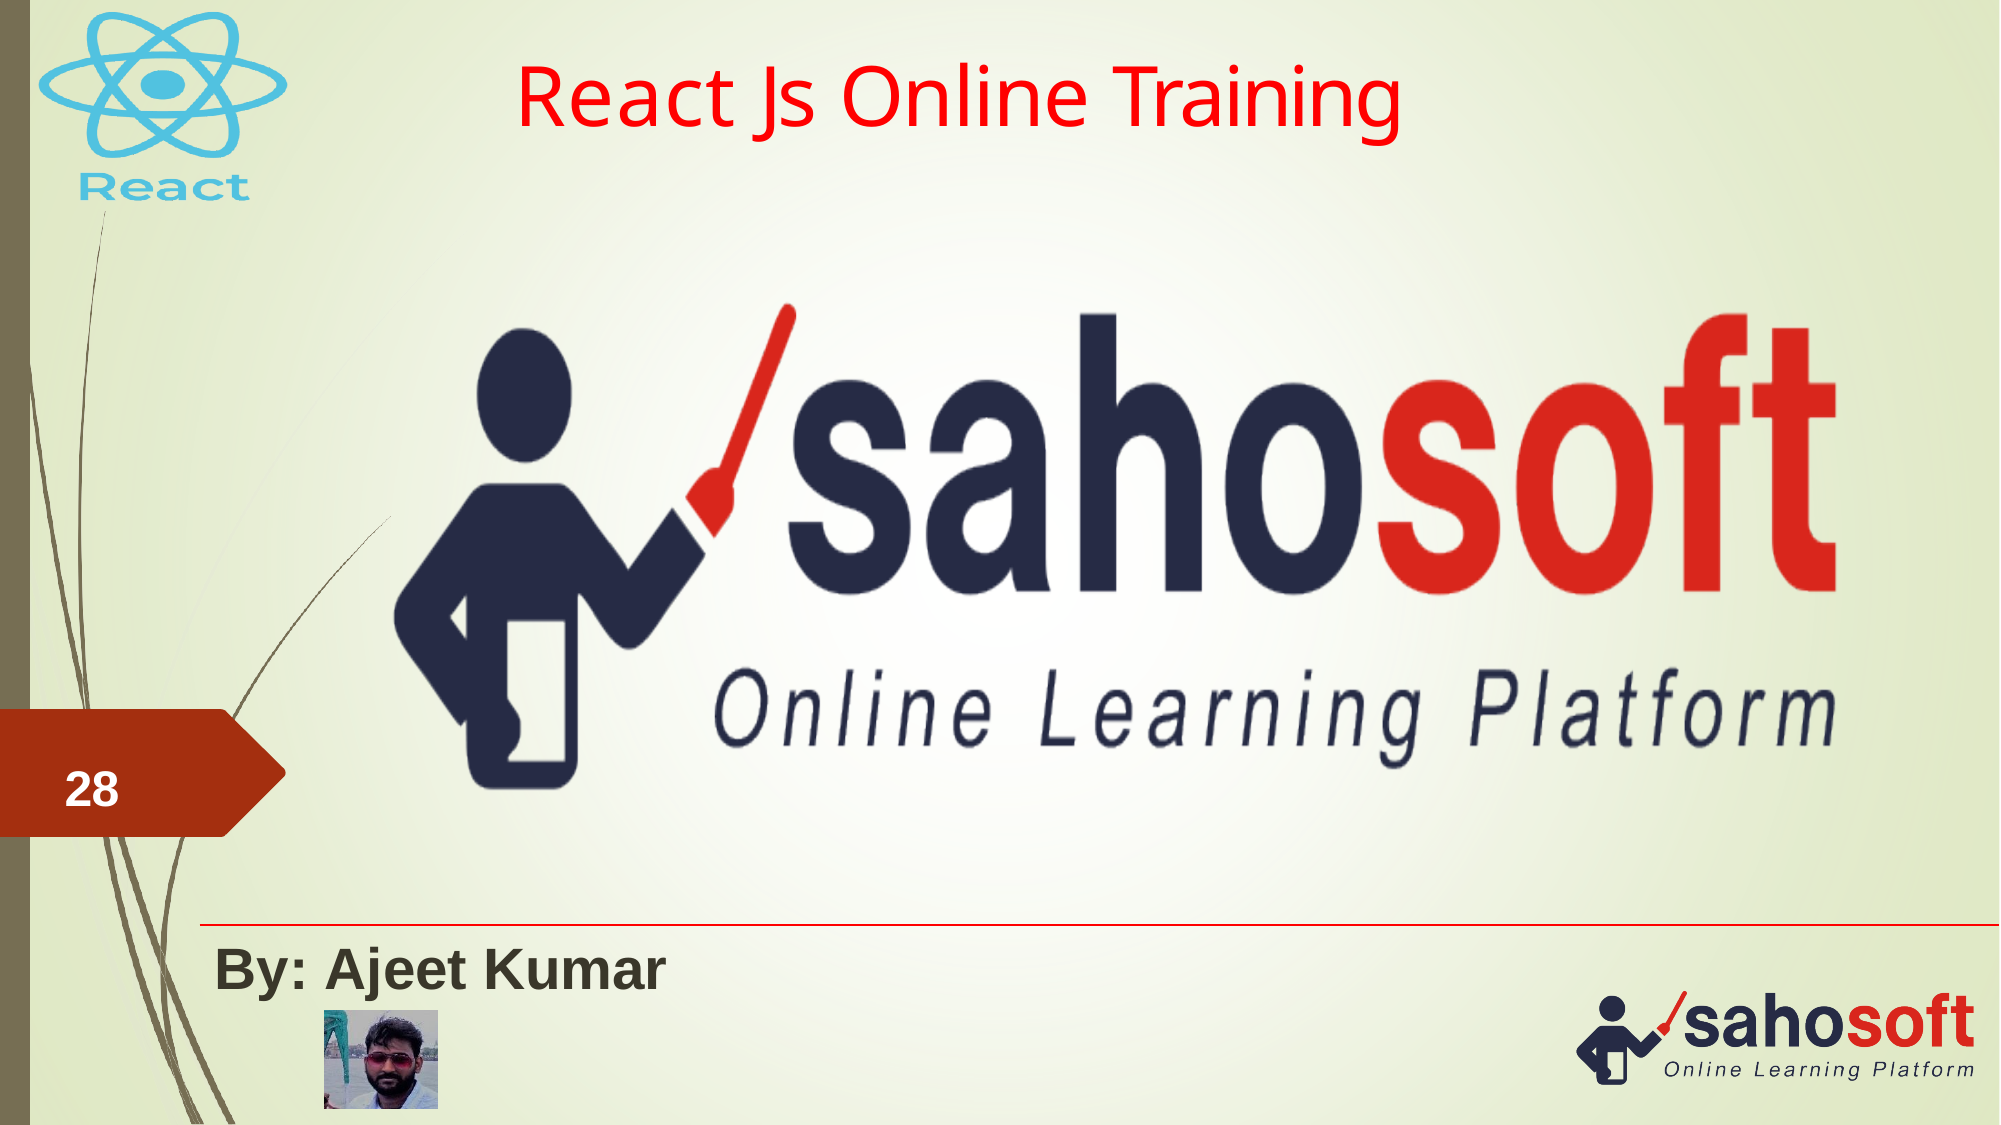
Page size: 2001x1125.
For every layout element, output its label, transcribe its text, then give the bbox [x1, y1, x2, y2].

picture [0, 0, 2000, 1125]
text_box By: Ajeet Kumar [212, 929, 669, 1002]
text_box 28 [62, 754, 123, 817]
title React Js Online Training [512, 41, 1473, 231]
